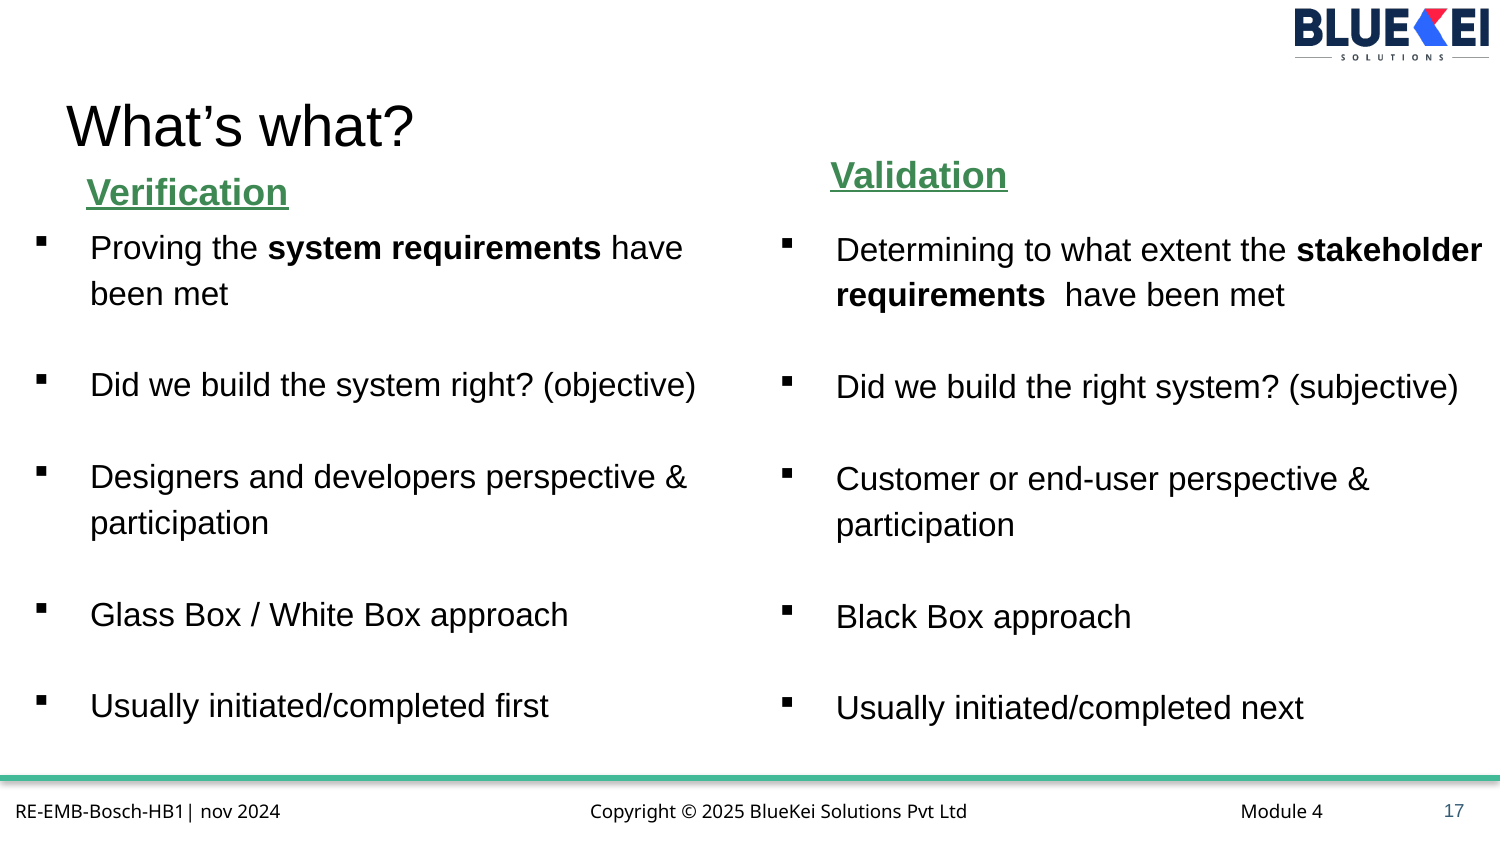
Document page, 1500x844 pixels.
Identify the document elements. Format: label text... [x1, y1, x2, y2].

text_box Validation [815, 143, 1500, 204]
list Determining to what extent the stakeholder requirements have been met Did we build the right system? (subjective) Customer or end-user perspective & participation Black Box approach Usually initiated/completed next [745, 206, 1500, 655]
picture [1293, 7, 1491, 63]
text_box Verification [71, 160, 822, 221]
title What’s what? [51, 72, 1449, 167]
slide_number 17 [1389, 777, 1480, 842]
list Proving the system requirements have been met Did we build the system right? (objective) Designers and developers perspective & participation Glass Box / White Box approach Usually initiated/completed first [0, 204, 719, 653]
